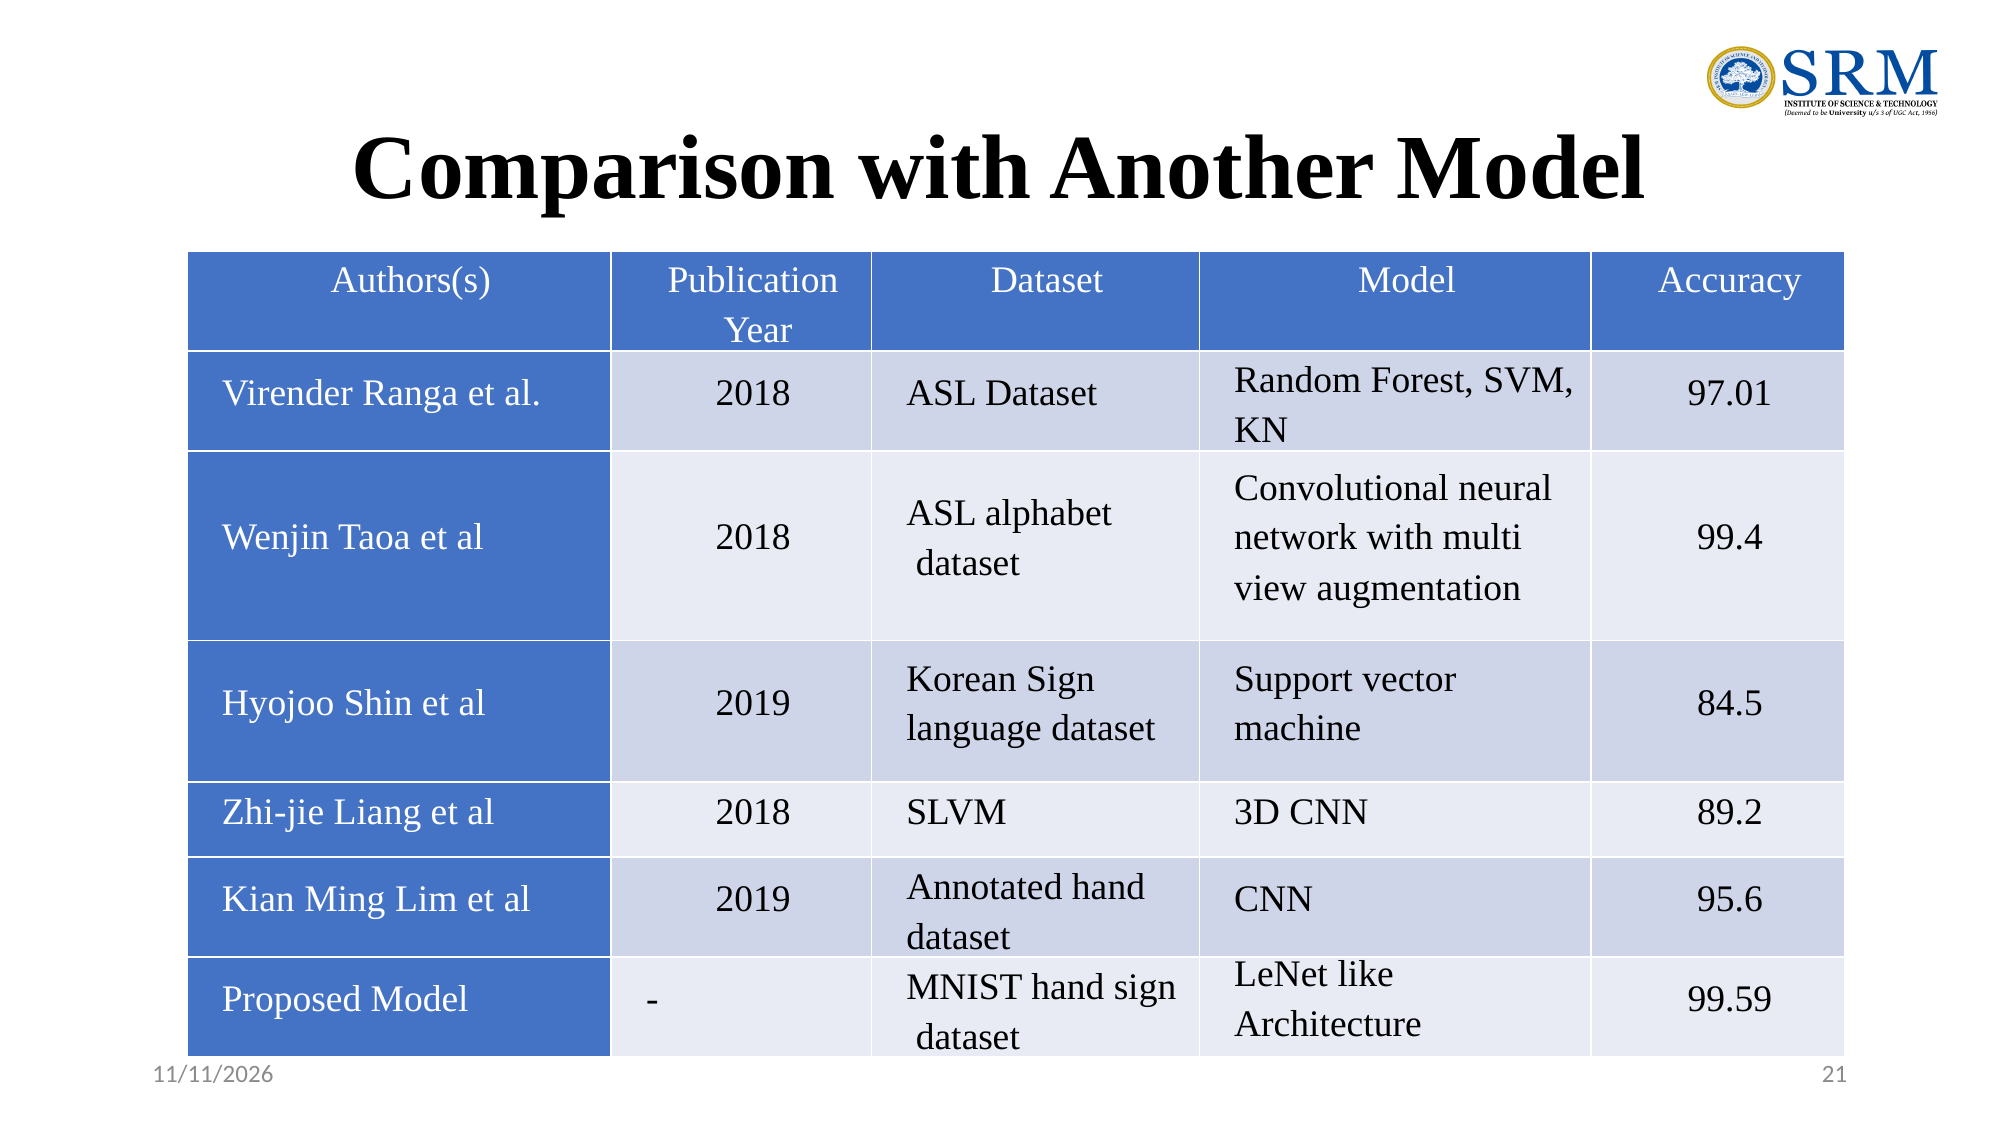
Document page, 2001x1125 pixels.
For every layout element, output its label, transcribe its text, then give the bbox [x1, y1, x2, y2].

table_cell 97.01 [1592, 352, 1844, 450]
table_cell 99.4 [1592, 452, 1844, 640]
table_cell ASL alphabet dataset [872, 452, 1199, 640]
table_cell 3D CNN [1200, 783, 1590, 856]
table_cell 99.59 [1592, 958, 1844, 1042]
table_cell 89.2 [1592, 783, 1844, 856]
table_cell Annotated hand dataset [872, 858, 1199, 956]
table_cell 2018 [612, 352, 871, 450]
table_cell Wenjin Taoa et al [188, 452, 610, 640]
table_cell 2019 [612, 641, 871, 781]
table_header Dataset [872, 252, 1199, 350]
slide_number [137, 1042, 588, 1103]
table_cell Virender Ranga et al. [188, 352, 610, 450]
table_cell Kian Ming Lim et al [188, 858, 610, 956]
table_cell - [612, 958, 871, 1056]
table_header Authors(s) [188, 252, 610, 350]
table_cell Korean Sign language dataset [872, 641, 1199, 781]
table_header Publication Year [612, 252, 871, 350]
picture [1702, 21, 1943, 142]
table_header Accuracy [1592, 252, 1844, 350]
table_cell SLVM [872, 783, 1199, 856]
table_header Model [1200, 252, 1590, 350]
slide_number 21 [1412, 1042, 1863, 1103]
table_cell 2018 [612, 452, 871, 640]
title Comparison with Another Model [137, 59, 1863, 278]
table_cell 95.6 [1592, 858, 1844, 956]
table_cell MNIST hand sign dataset [872, 958, 1199, 1056]
table_cell 84.5 [1592, 641, 1844, 781]
table_cell 2019 [612, 858, 871, 956]
table_cell ASL Dataset [872, 352, 1199, 450]
table_cell CNN [1200, 858, 1590, 956]
table_cell Convolutional neural network with multi view augmentation [1200, 452, 1590, 640]
table_cell Support vector machine [1200, 641, 1590, 781]
table_cell LeNet like Architecture [1200, 958, 1590, 1056]
table_cell Zhi-jie Liang et al [188, 783, 610, 856]
table_cell Proposed Model [188, 958, 610, 1056]
table_cell Hyojoo Shin et al [188, 641, 610, 781]
table_cell Random Forest, SVM, KN [1200, 352, 1590, 450]
table_cell 2018 [612, 783, 871, 856]
